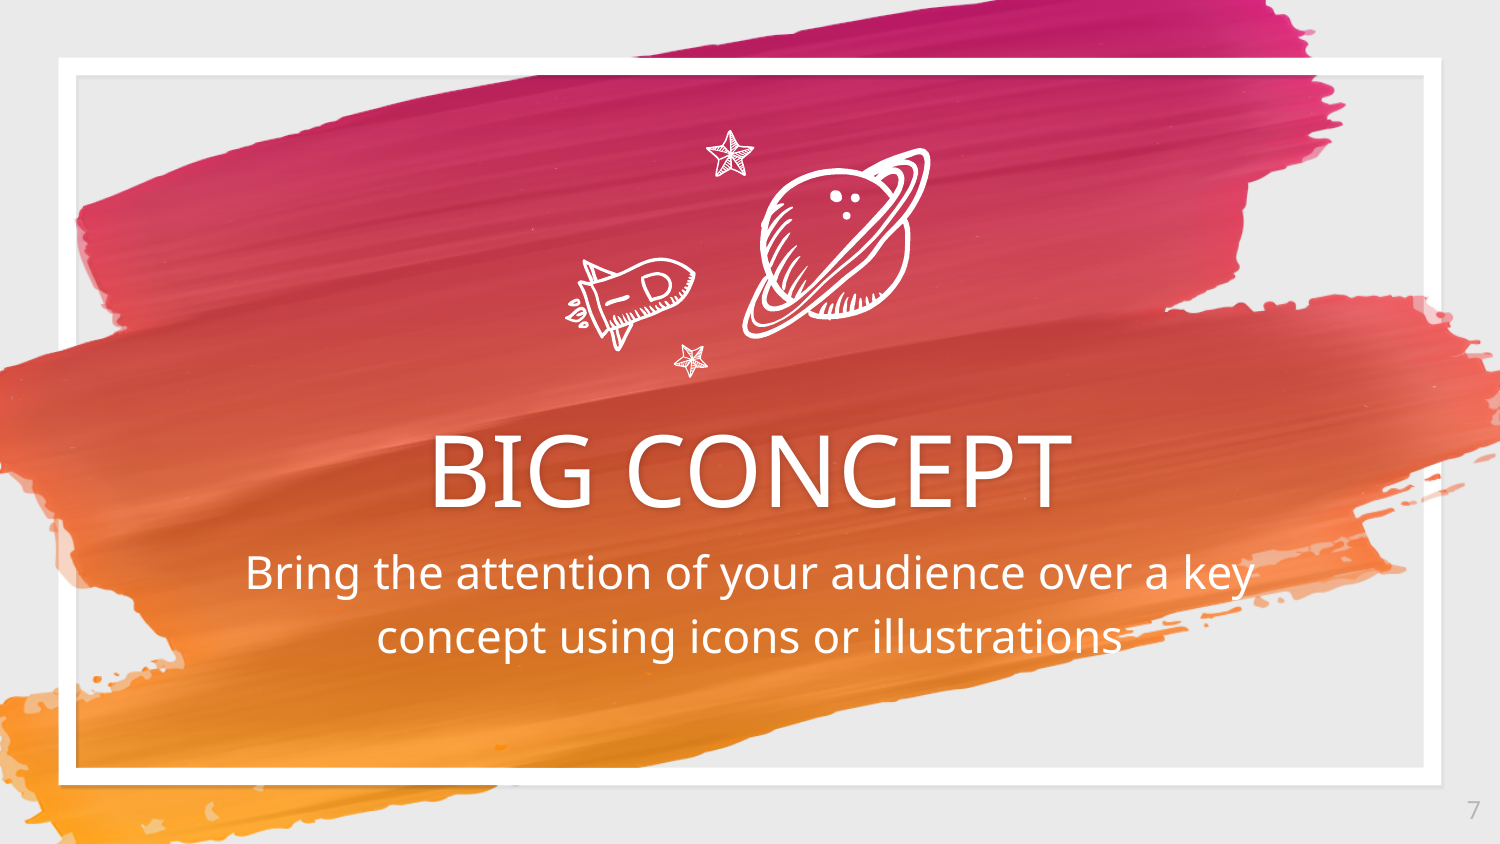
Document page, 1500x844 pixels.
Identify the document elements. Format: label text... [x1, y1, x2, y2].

subtitle Bring the attention of your audience over a key concept using icons or illustrations [241, 534, 1259, 664]
text_box [673, 344, 708, 378]
slide_number 7 [1391, 779, 1482, 844]
text_box [742, 148, 931, 339]
text_box [565, 257, 696, 352]
title BIG CONCEPT [241, 372, 1259, 534]
text_box [706, 129, 755, 177]
picture [0, 0, 1500, 844]
